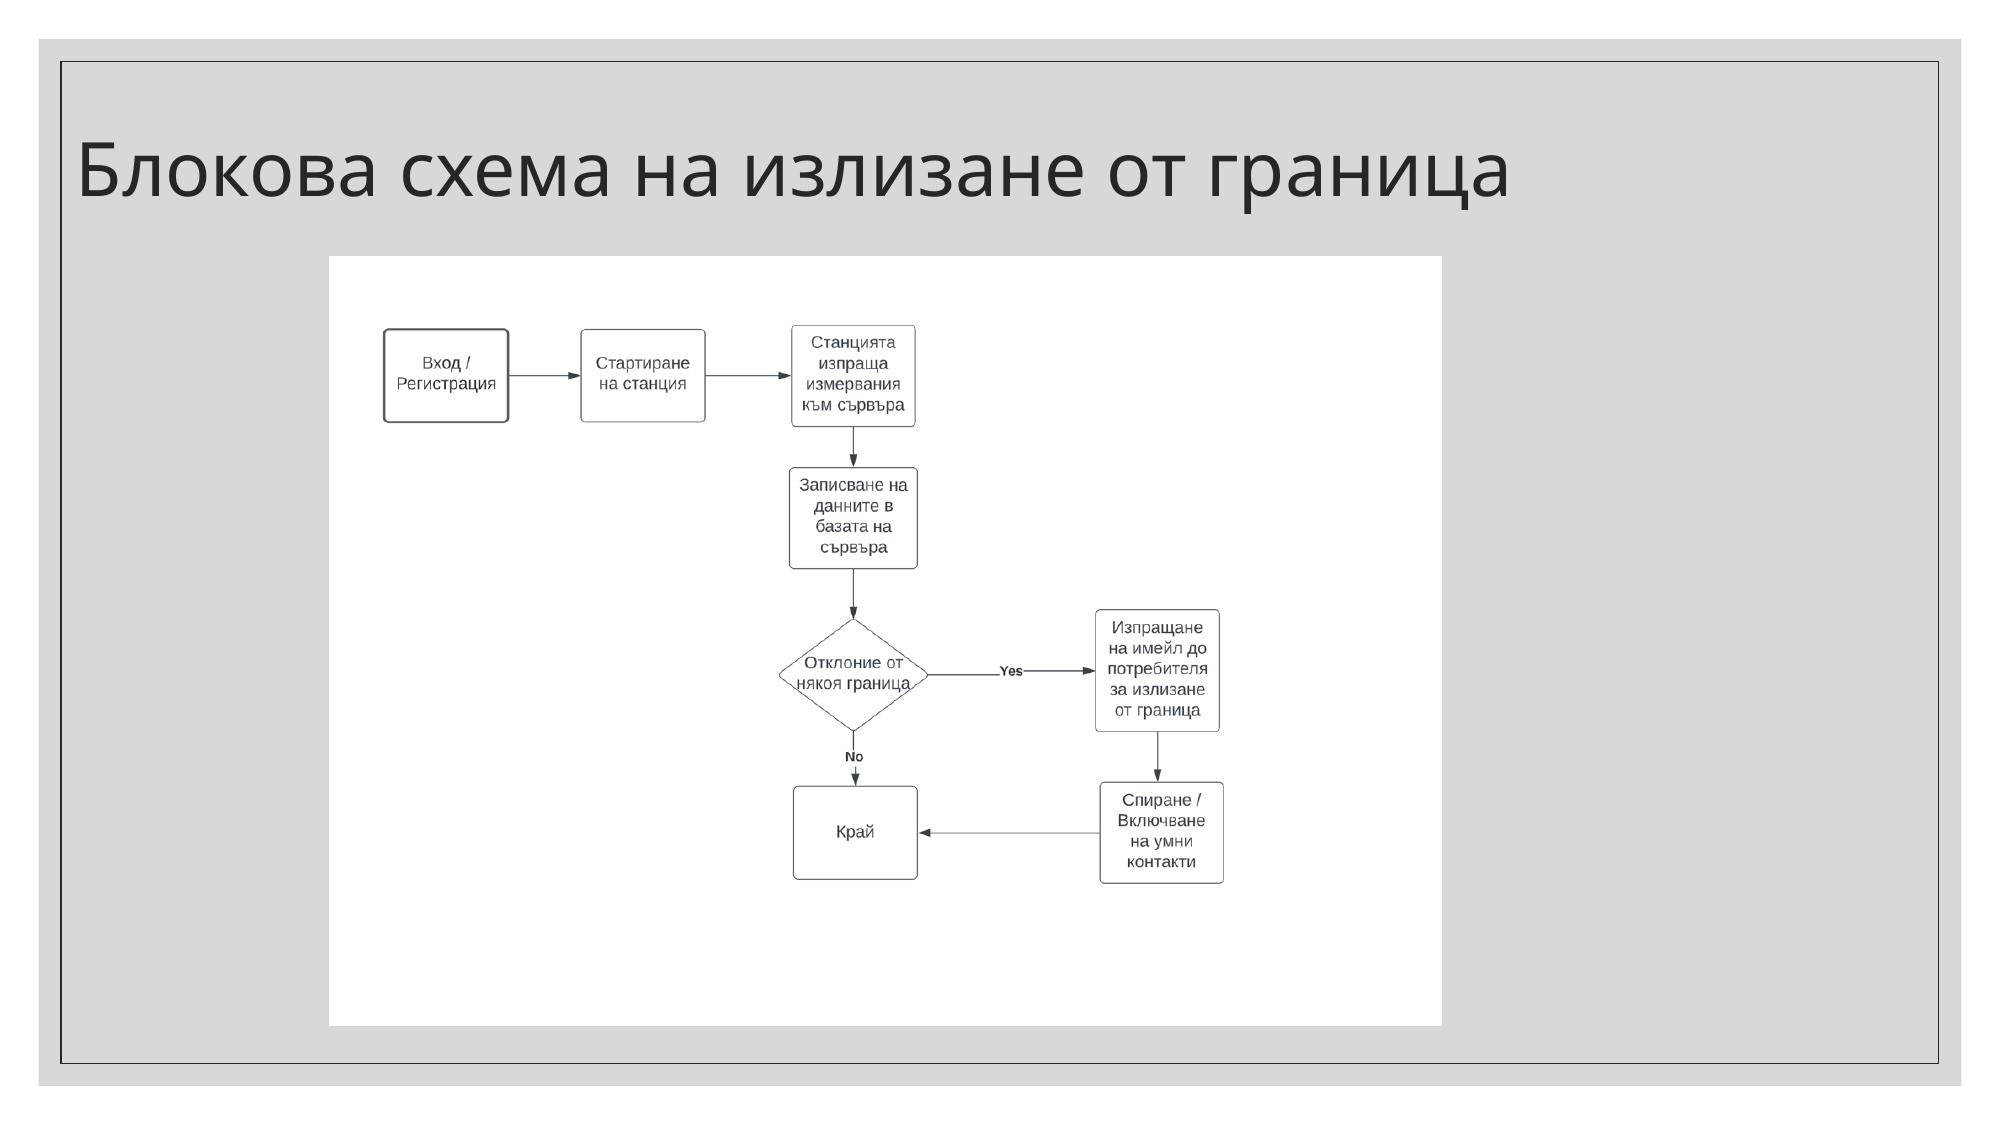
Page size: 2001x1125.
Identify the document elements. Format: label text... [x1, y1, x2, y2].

title Блокова схема на излизане от граница [60, 60, 1711, 285]
picture [329, 256, 1442, 1026]
